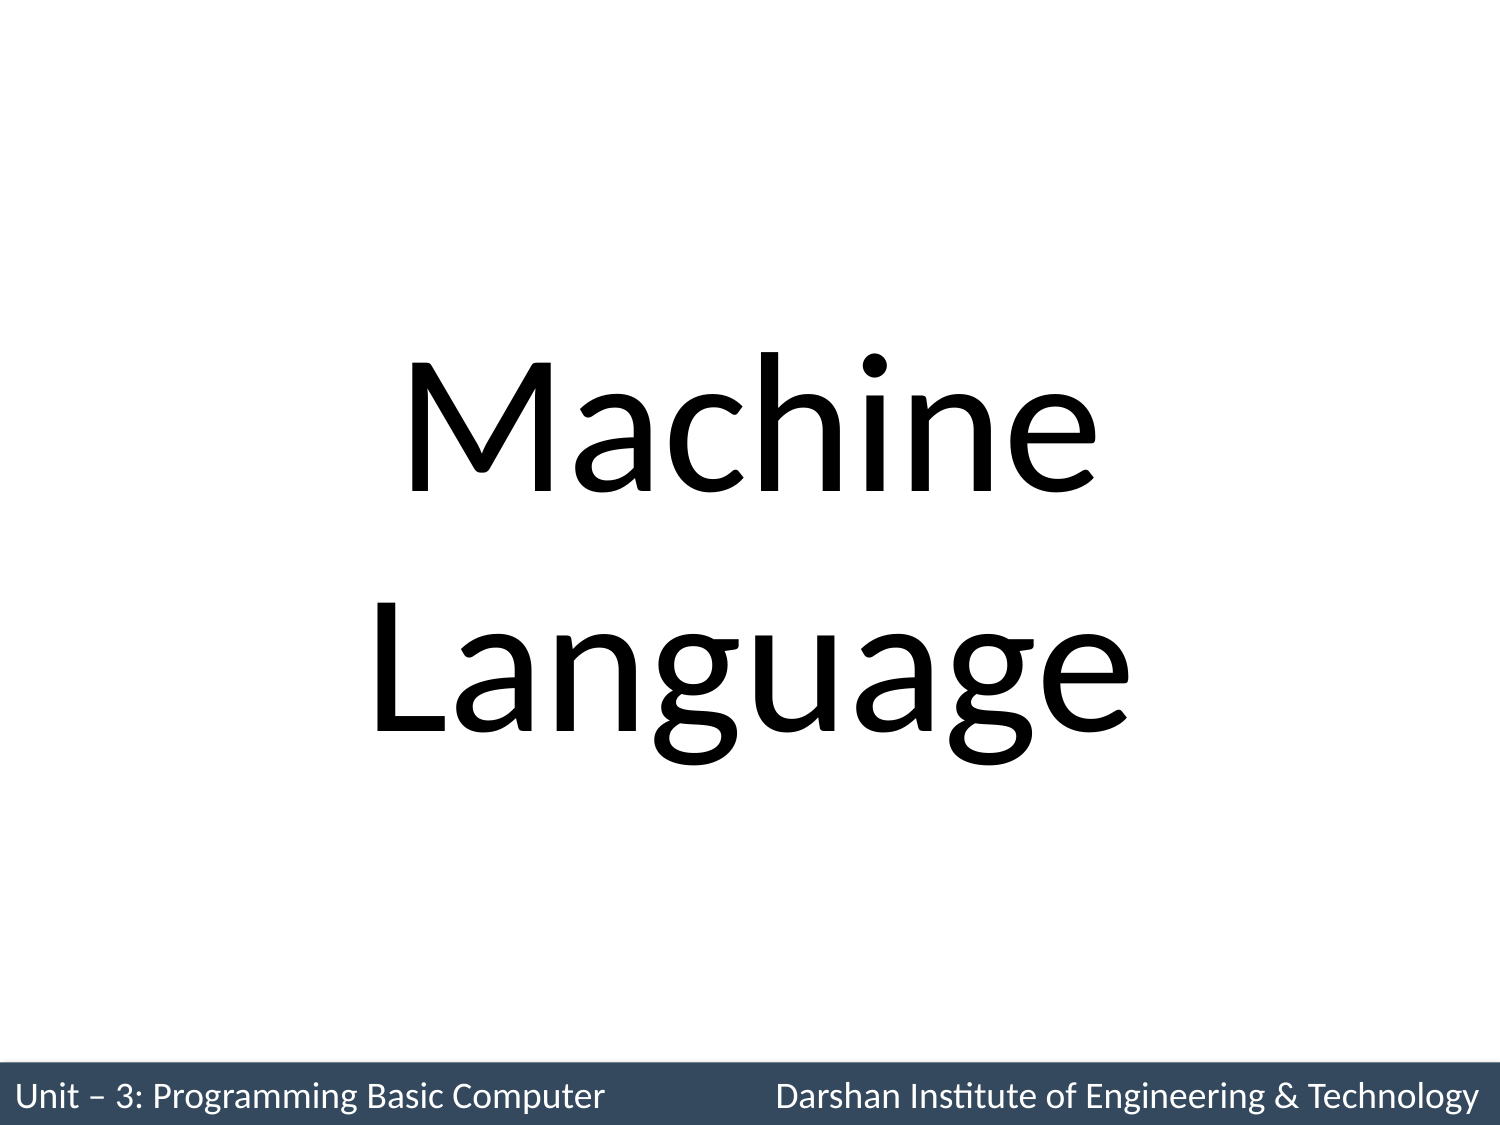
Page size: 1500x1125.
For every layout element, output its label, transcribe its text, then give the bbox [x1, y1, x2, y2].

title Machine Language [75, 0, 1425, 1060]
text_box Unit – 3: Programming Basic Computer Darshan Institute of Engineering & Technology [0, 1062, 1500, 1125]
